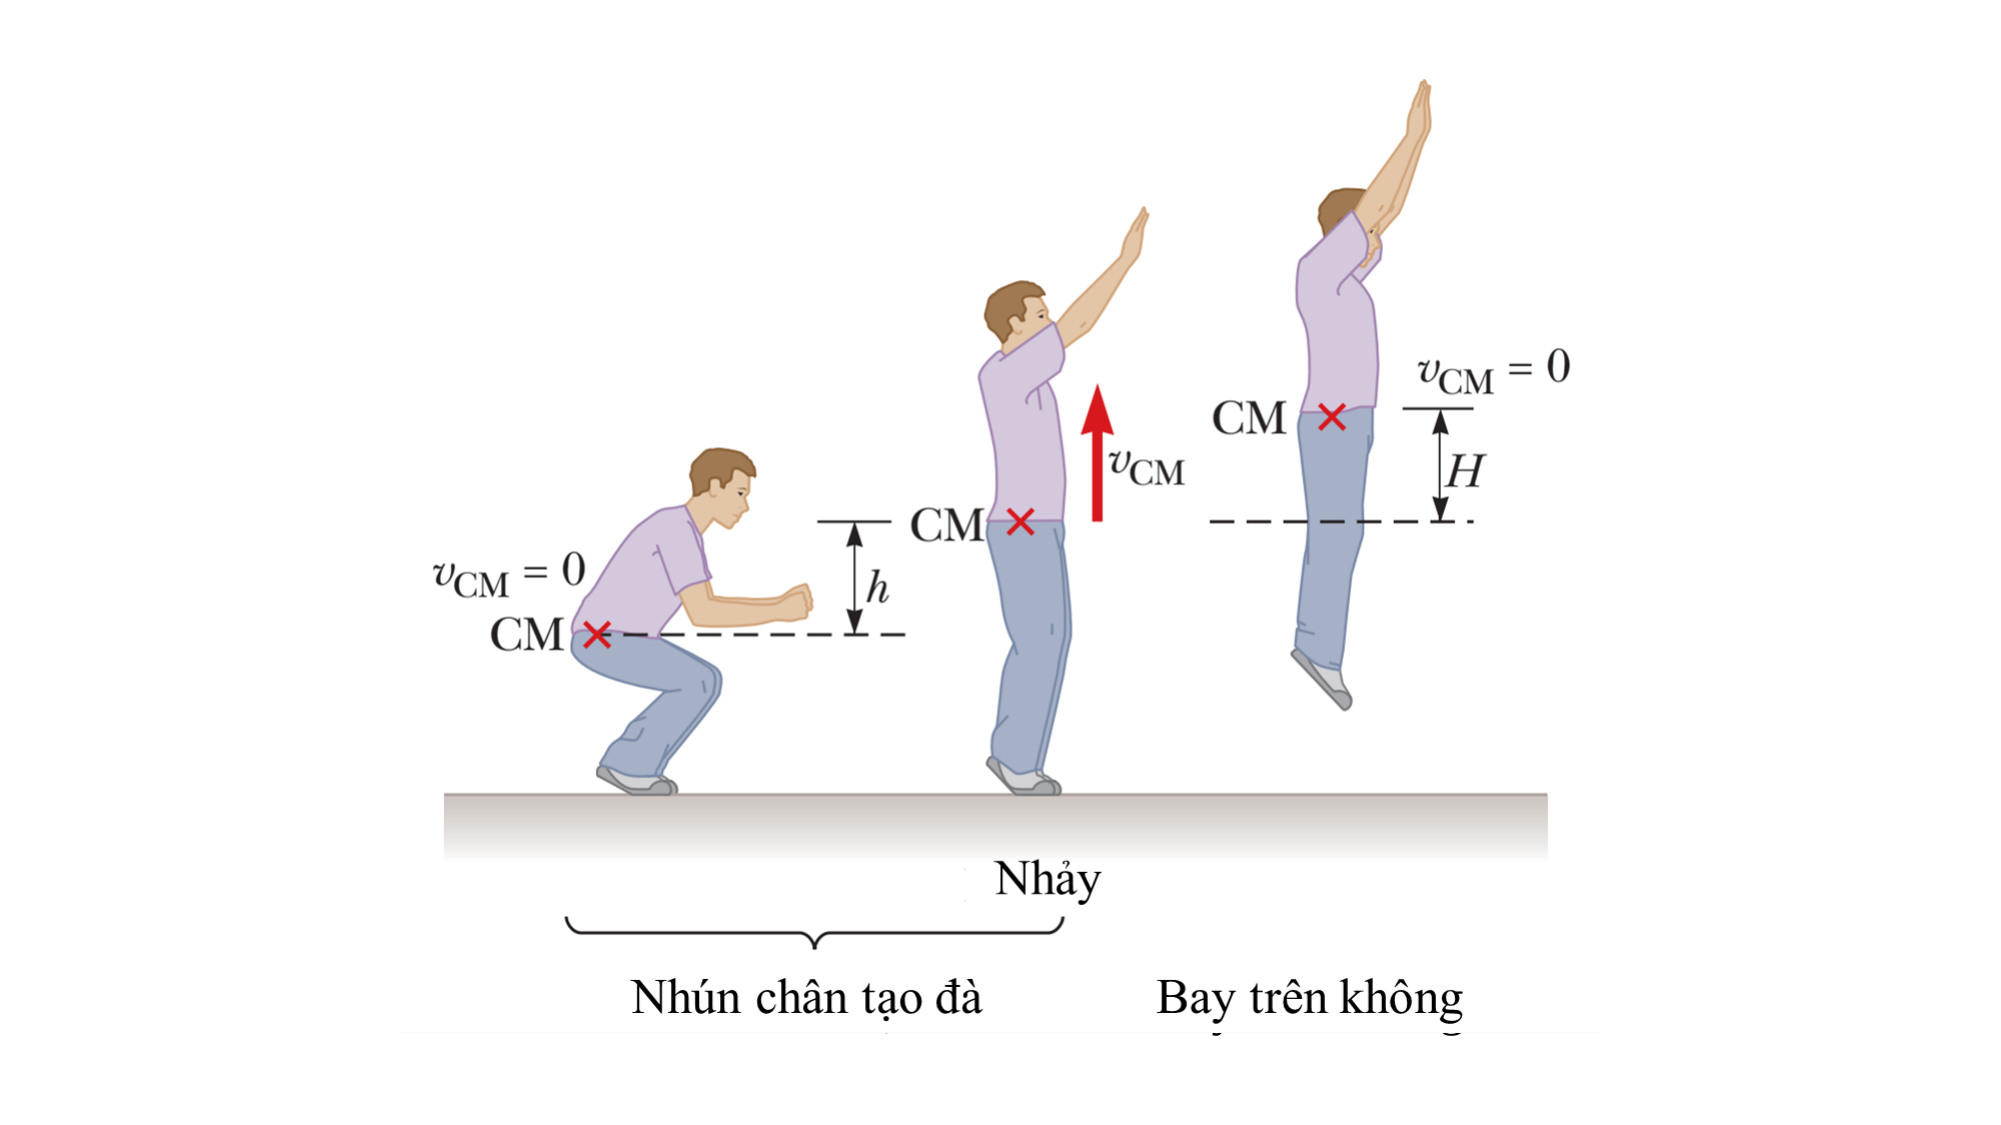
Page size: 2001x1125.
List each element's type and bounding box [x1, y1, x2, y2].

picture [399, 69, 1601, 1056]
